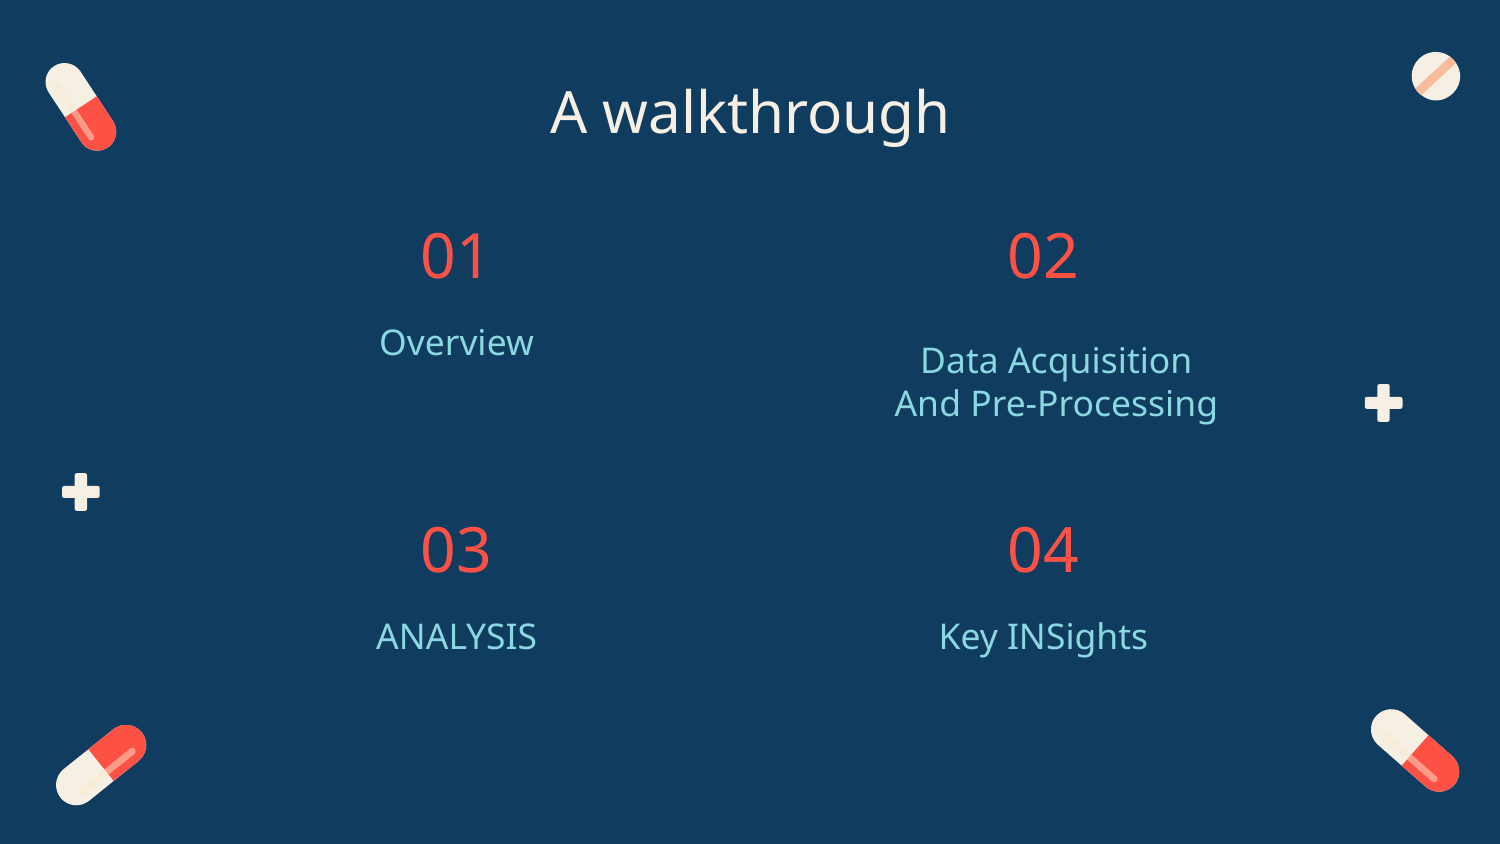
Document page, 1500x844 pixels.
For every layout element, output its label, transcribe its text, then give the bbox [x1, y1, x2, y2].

title Overview [248, 310, 665, 373]
title 04 [968, 498, 1119, 596]
title Key INSights [835, 603, 1252, 666]
title 01 [381, 205, 532, 303]
title 02 [968, 205, 1119, 303]
title 03 [381, 498, 532, 596]
title A walkthrough [116, 60, 1384, 155]
title Data Acquisition And Pre-Processing [835, 310, 1278, 451]
title ANALYSIS [249, 603, 665, 666]
